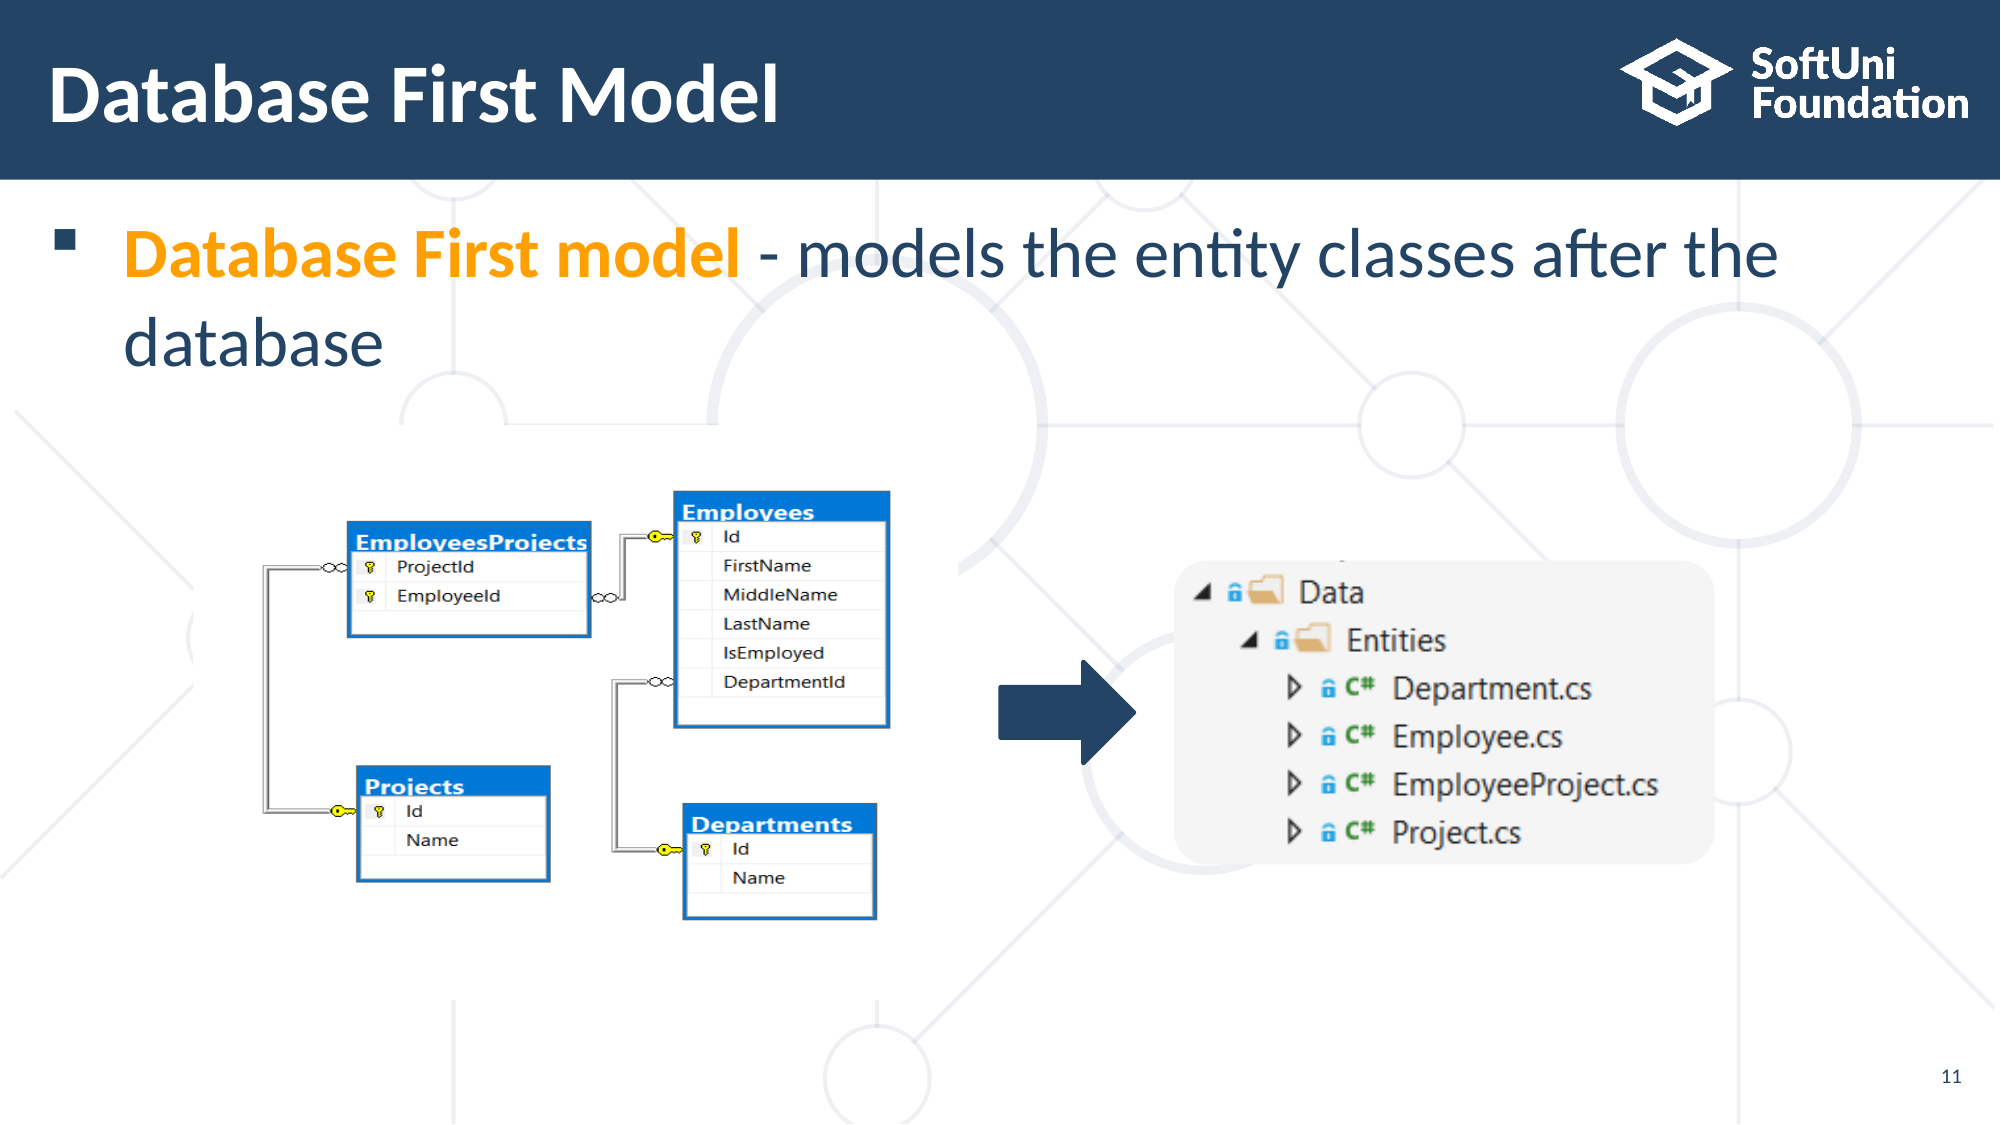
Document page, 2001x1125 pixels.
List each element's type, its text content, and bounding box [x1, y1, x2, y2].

picture [1173, 560, 1715, 865]
picture [1619, 38, 1968, 126]
list Database First model - models the entity classes after the database [31, 196, 1970, 1050]
title Database First Model [31, 16, 1591, 162]
slide_number 11 [1897, 1049, 1968, 1101]
picture [193, 424, 959, 1001]
text_box [998, 659, 1137, 766]
